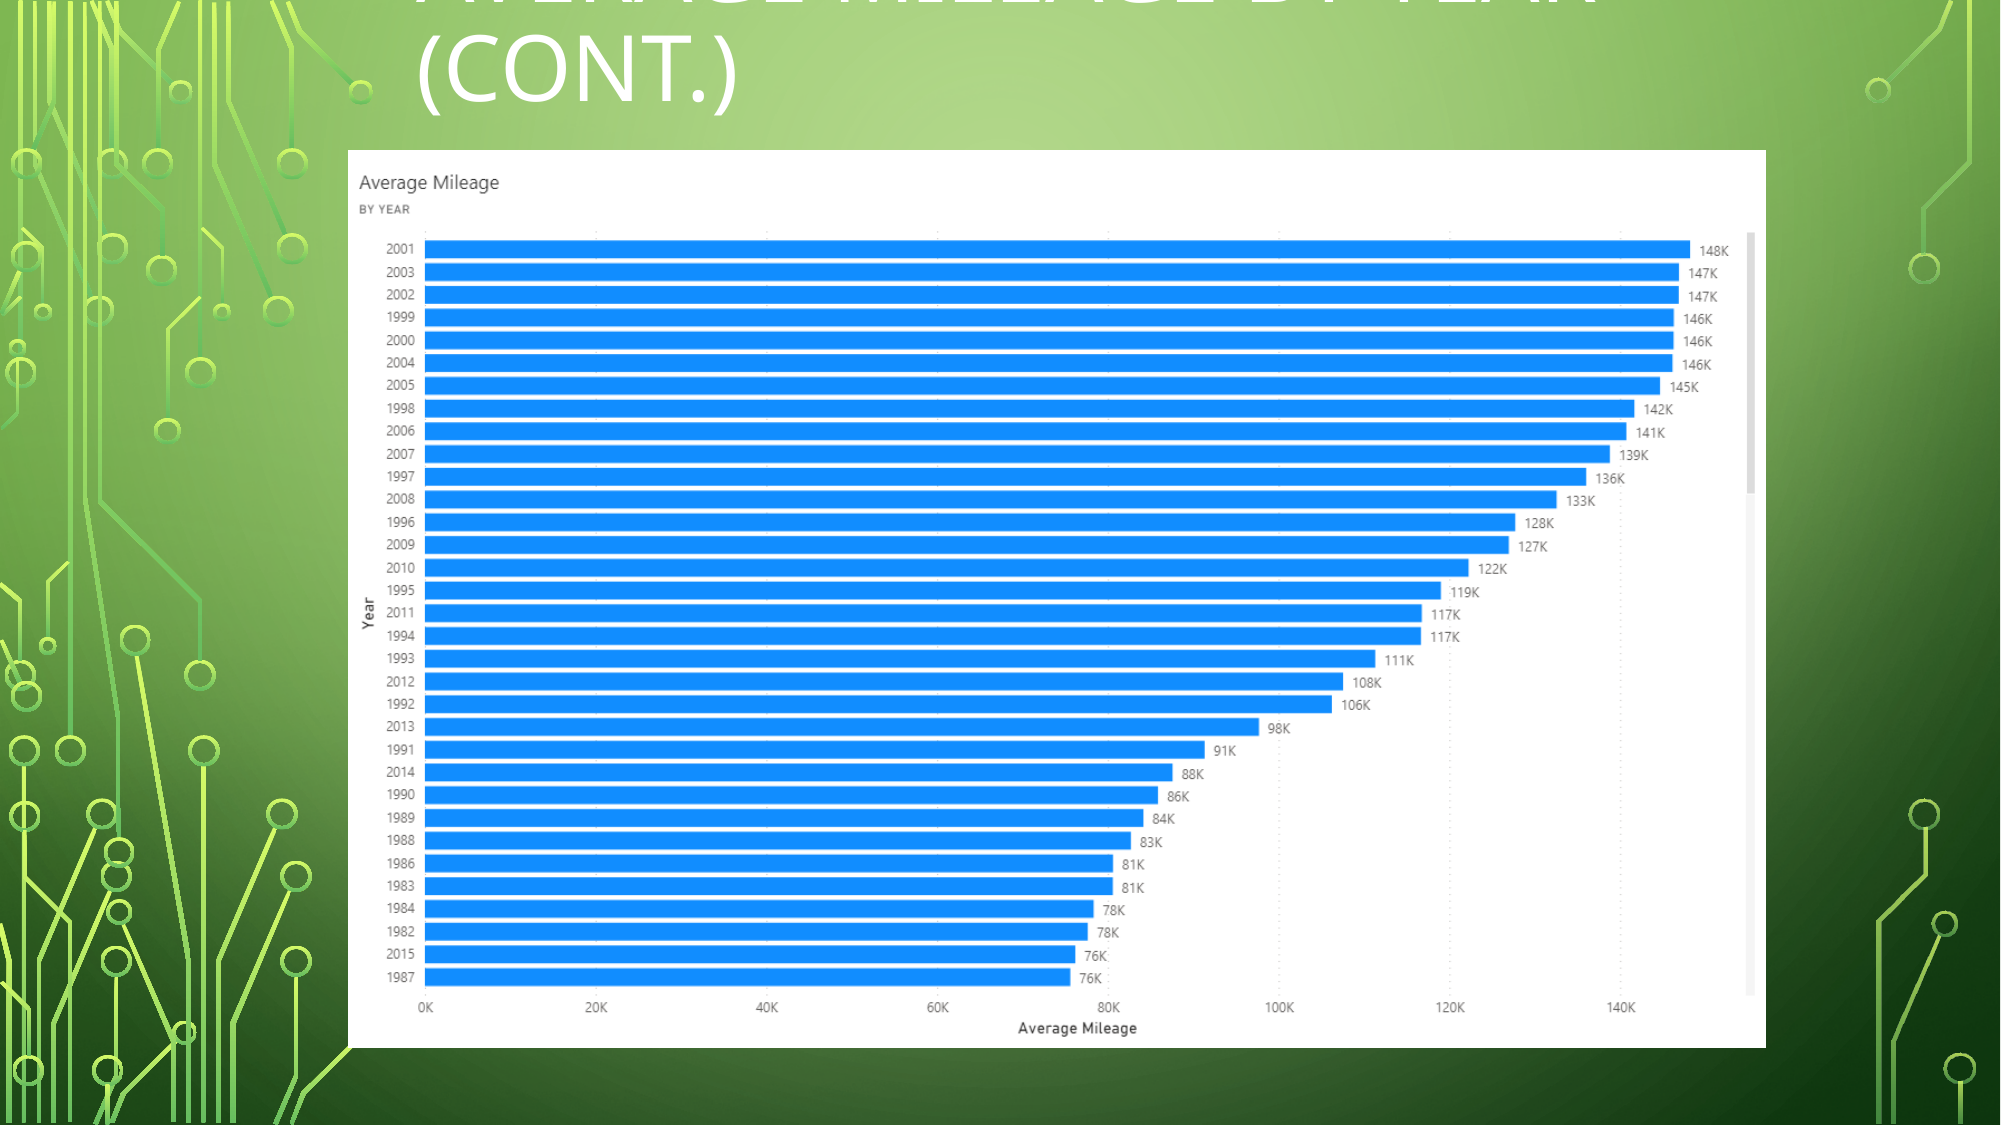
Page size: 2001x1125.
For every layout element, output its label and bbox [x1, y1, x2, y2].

text_box [0, 0, 379, 1125]
picture [348, 0, 2000, 1125]
